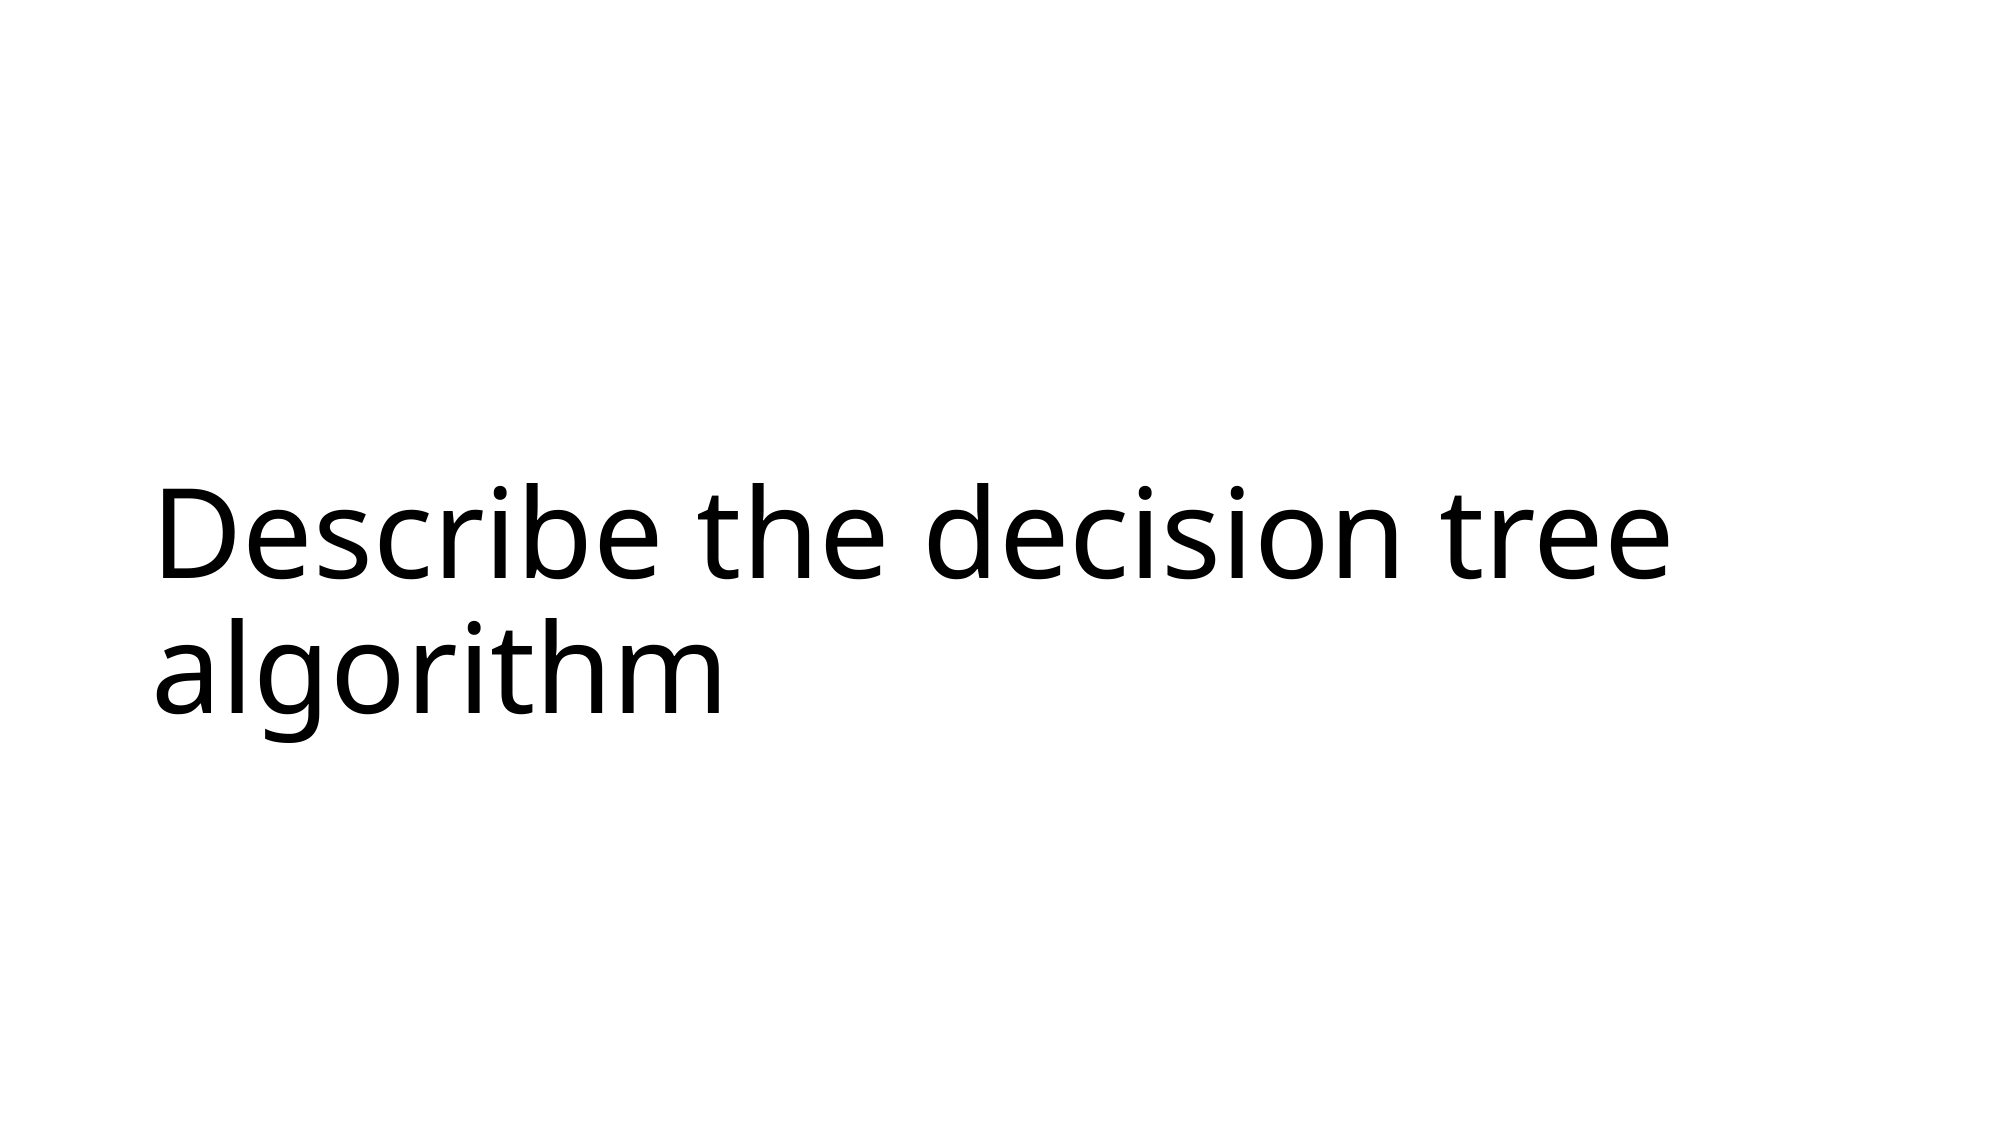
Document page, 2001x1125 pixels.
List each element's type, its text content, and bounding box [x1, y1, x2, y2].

title Describe the decision tree algorithm [136, 280, 1862, 749]
